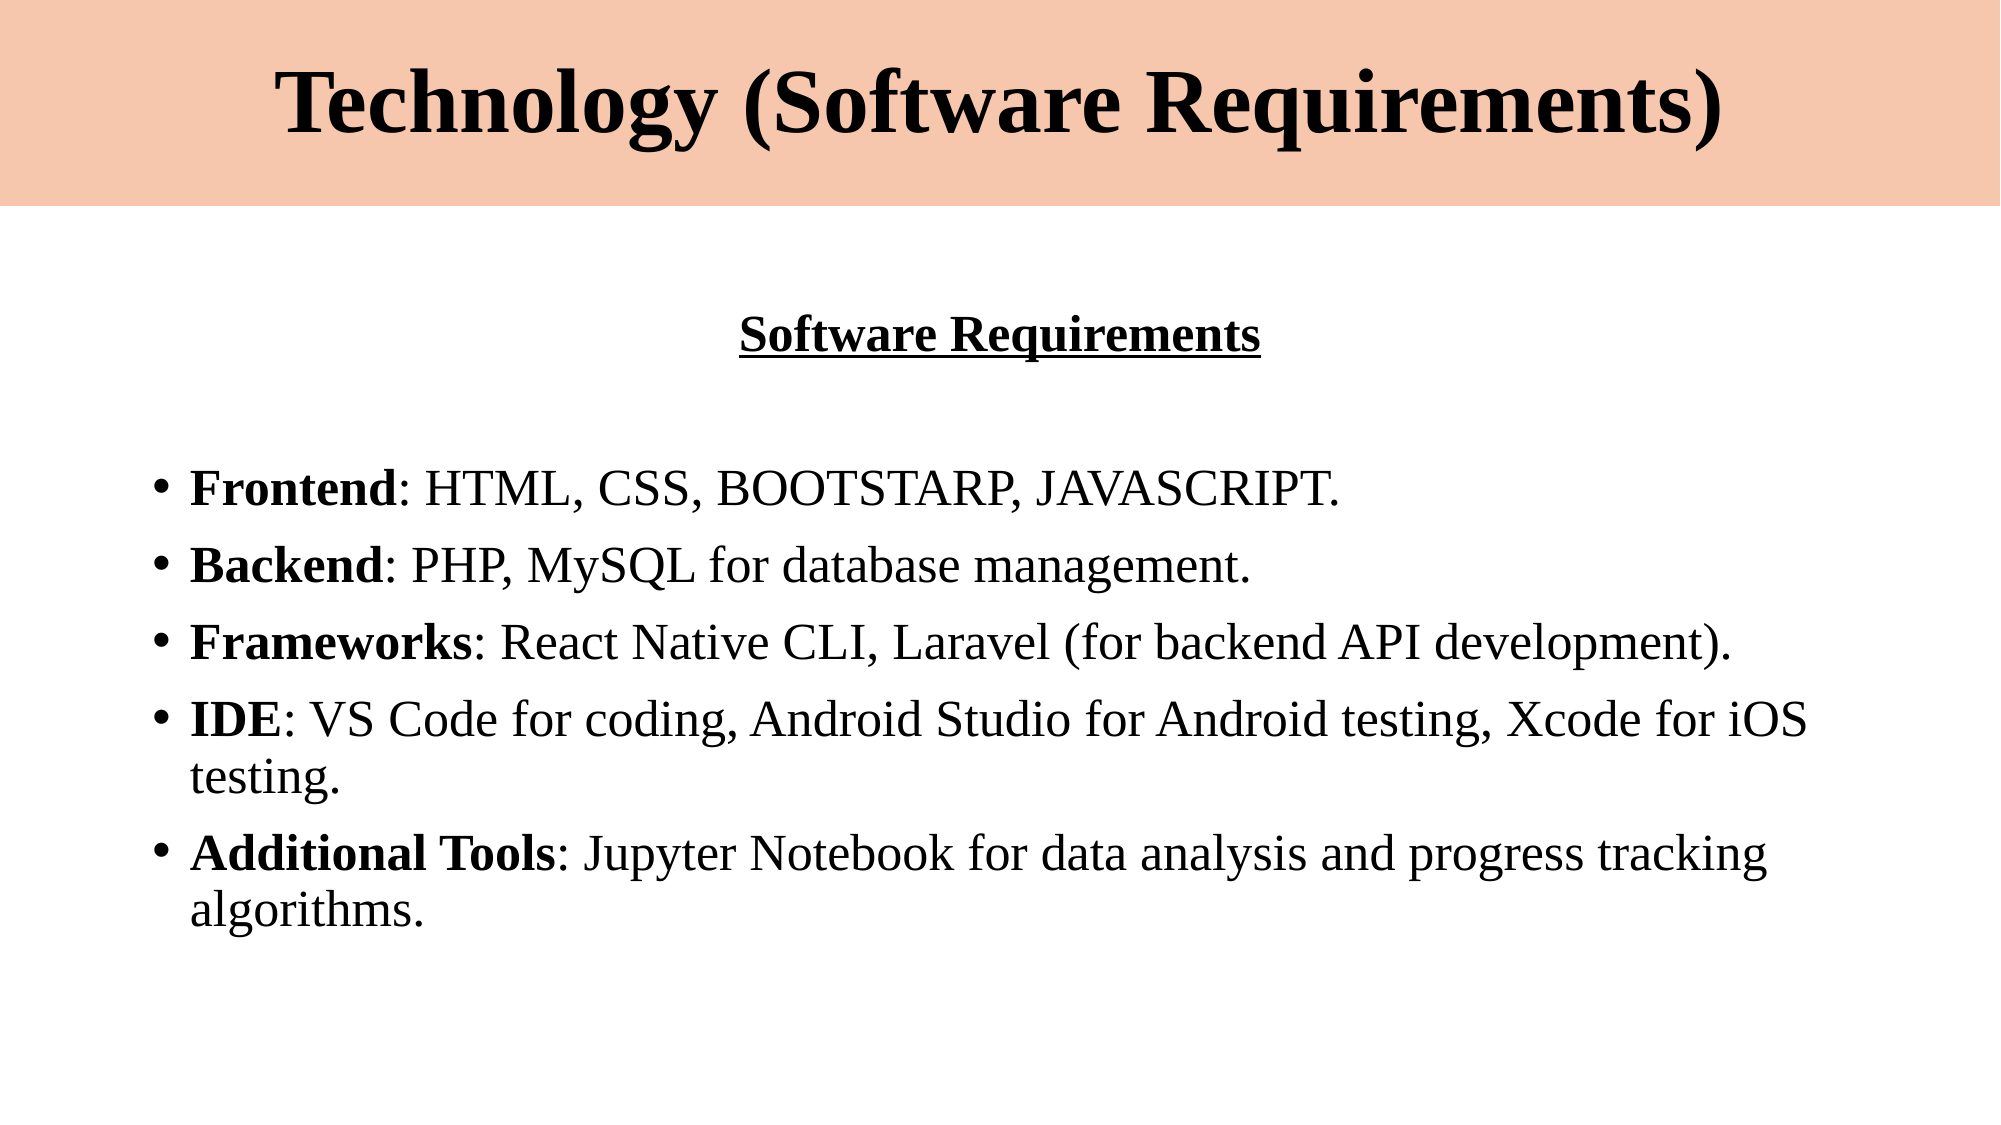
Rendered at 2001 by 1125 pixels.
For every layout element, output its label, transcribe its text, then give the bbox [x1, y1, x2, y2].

list Software Requirements Frontend: HTML, CSS, BOOTSTARP, JAVASCRIPT. Backend: PHP, MySQL for database management. Frameworks: React Native CLI, Laravel (for backend API development). IDE: VS Code for coding, Android Studio for Android testing, Xcode for iOS testing. Additional Tools: Jupyter Notebook for data analysis and progress tracking algorithms. [137, 299, 1863, 1014]
title Technology (Software Requirements) [0, 0, 2000, 206]
